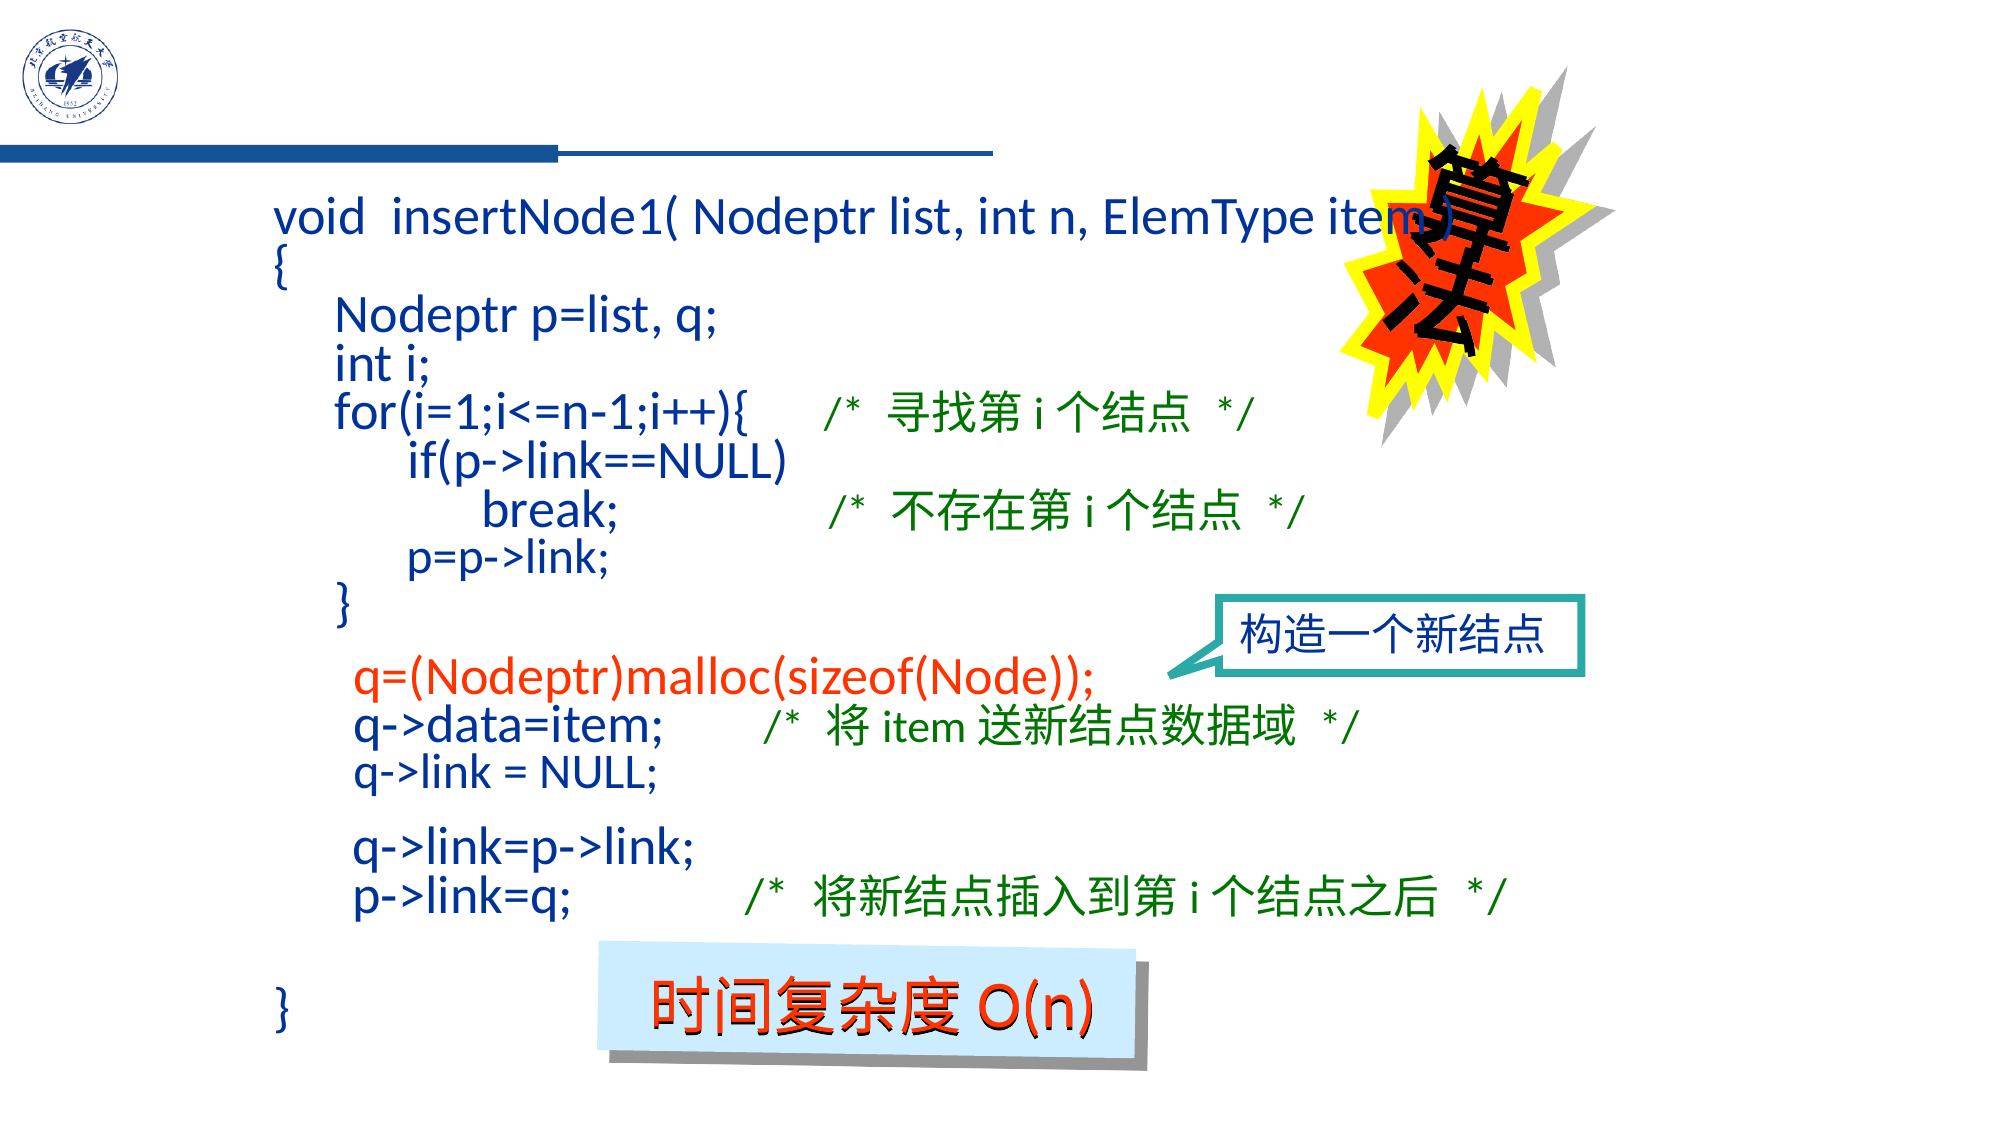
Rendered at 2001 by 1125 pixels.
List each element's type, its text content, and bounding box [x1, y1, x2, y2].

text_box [338, 597, 1601, 853]
text_box q->link=p->link; p->link=q; /* 将新结点插入到第i个结点之后 */ [187, 818, 1578, 931]
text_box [1306, 79, 1595, 431]
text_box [597, 944, 1136, 1055]
picture [16, 23, 124, 130]
text_box void insertNode1( Nodeptr list, int n, ElemType item ) { Nodeptr p=list, q; int i; for(i=1;i<=n-1;i++){ /* 寻找第i个结点 */ if(p->link==NULL) break; /* 不存在第i个结点 */ p=p->link; } } [164, 188, 1528, 1045]
